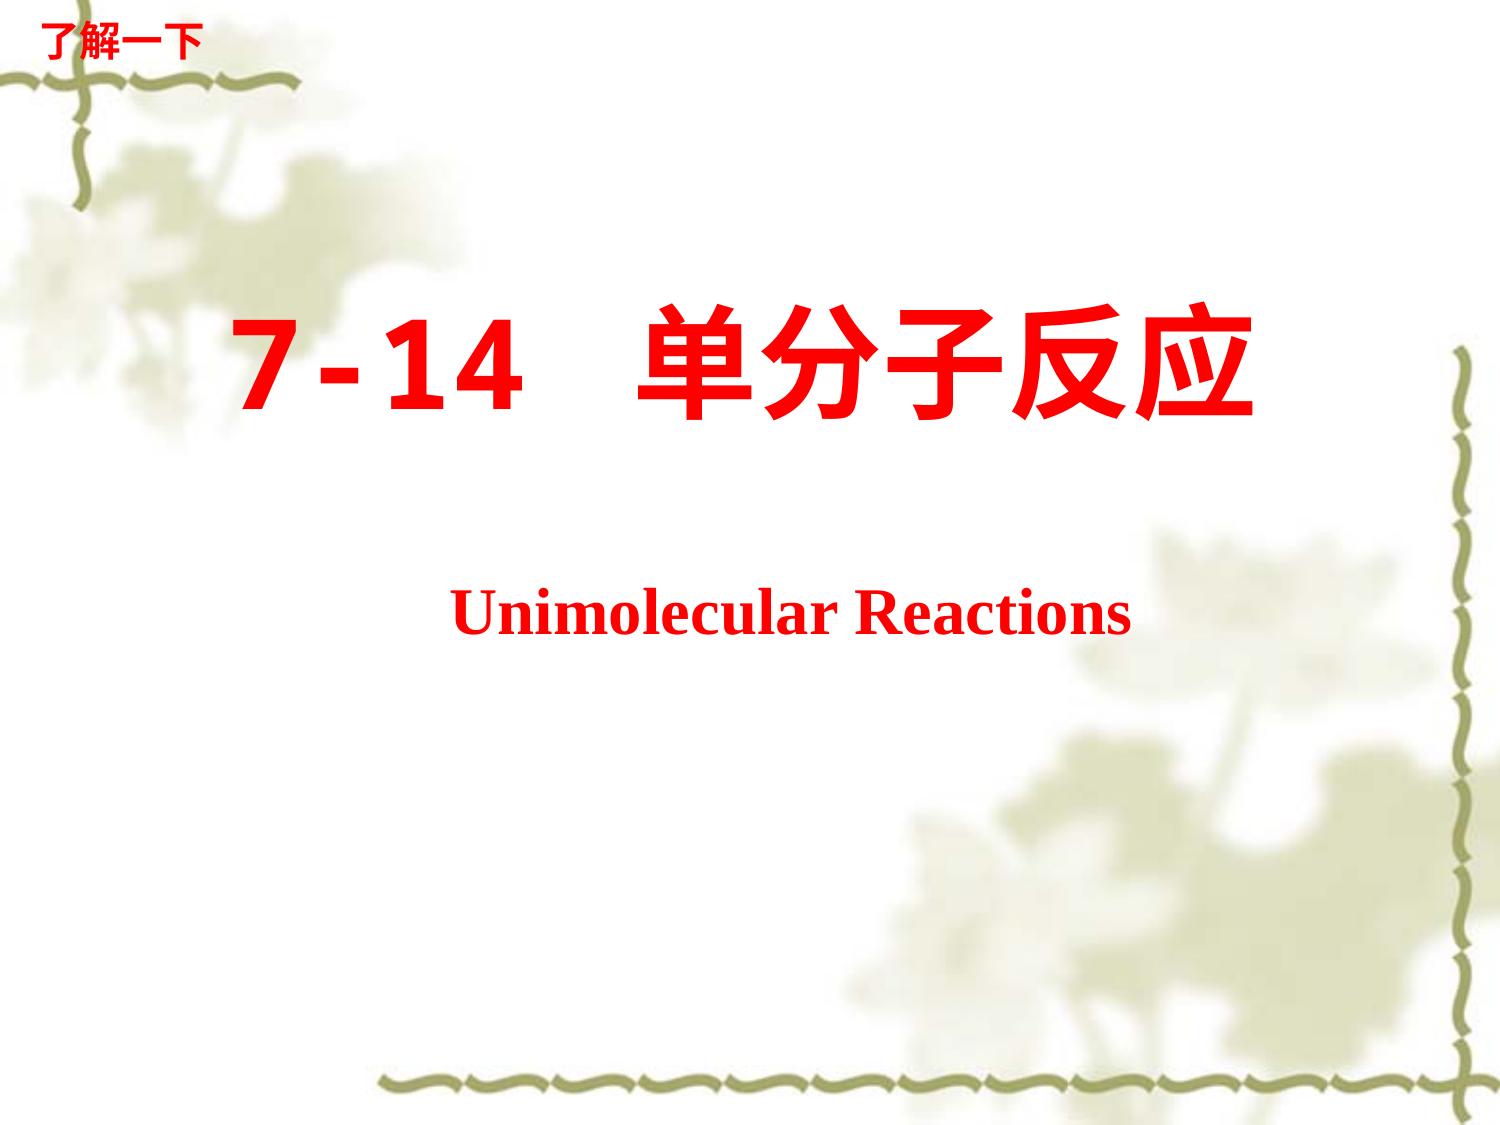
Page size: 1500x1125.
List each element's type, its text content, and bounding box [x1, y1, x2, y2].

text_box 了解一下 [23, 7, 237, 72]
picture [0, 0, 1500, 1125]
text_box Unimolecular Reactions [295, 560, 1288, 655]
text_box 7-14 单分子反应 [201, 186, 1284, 684]
